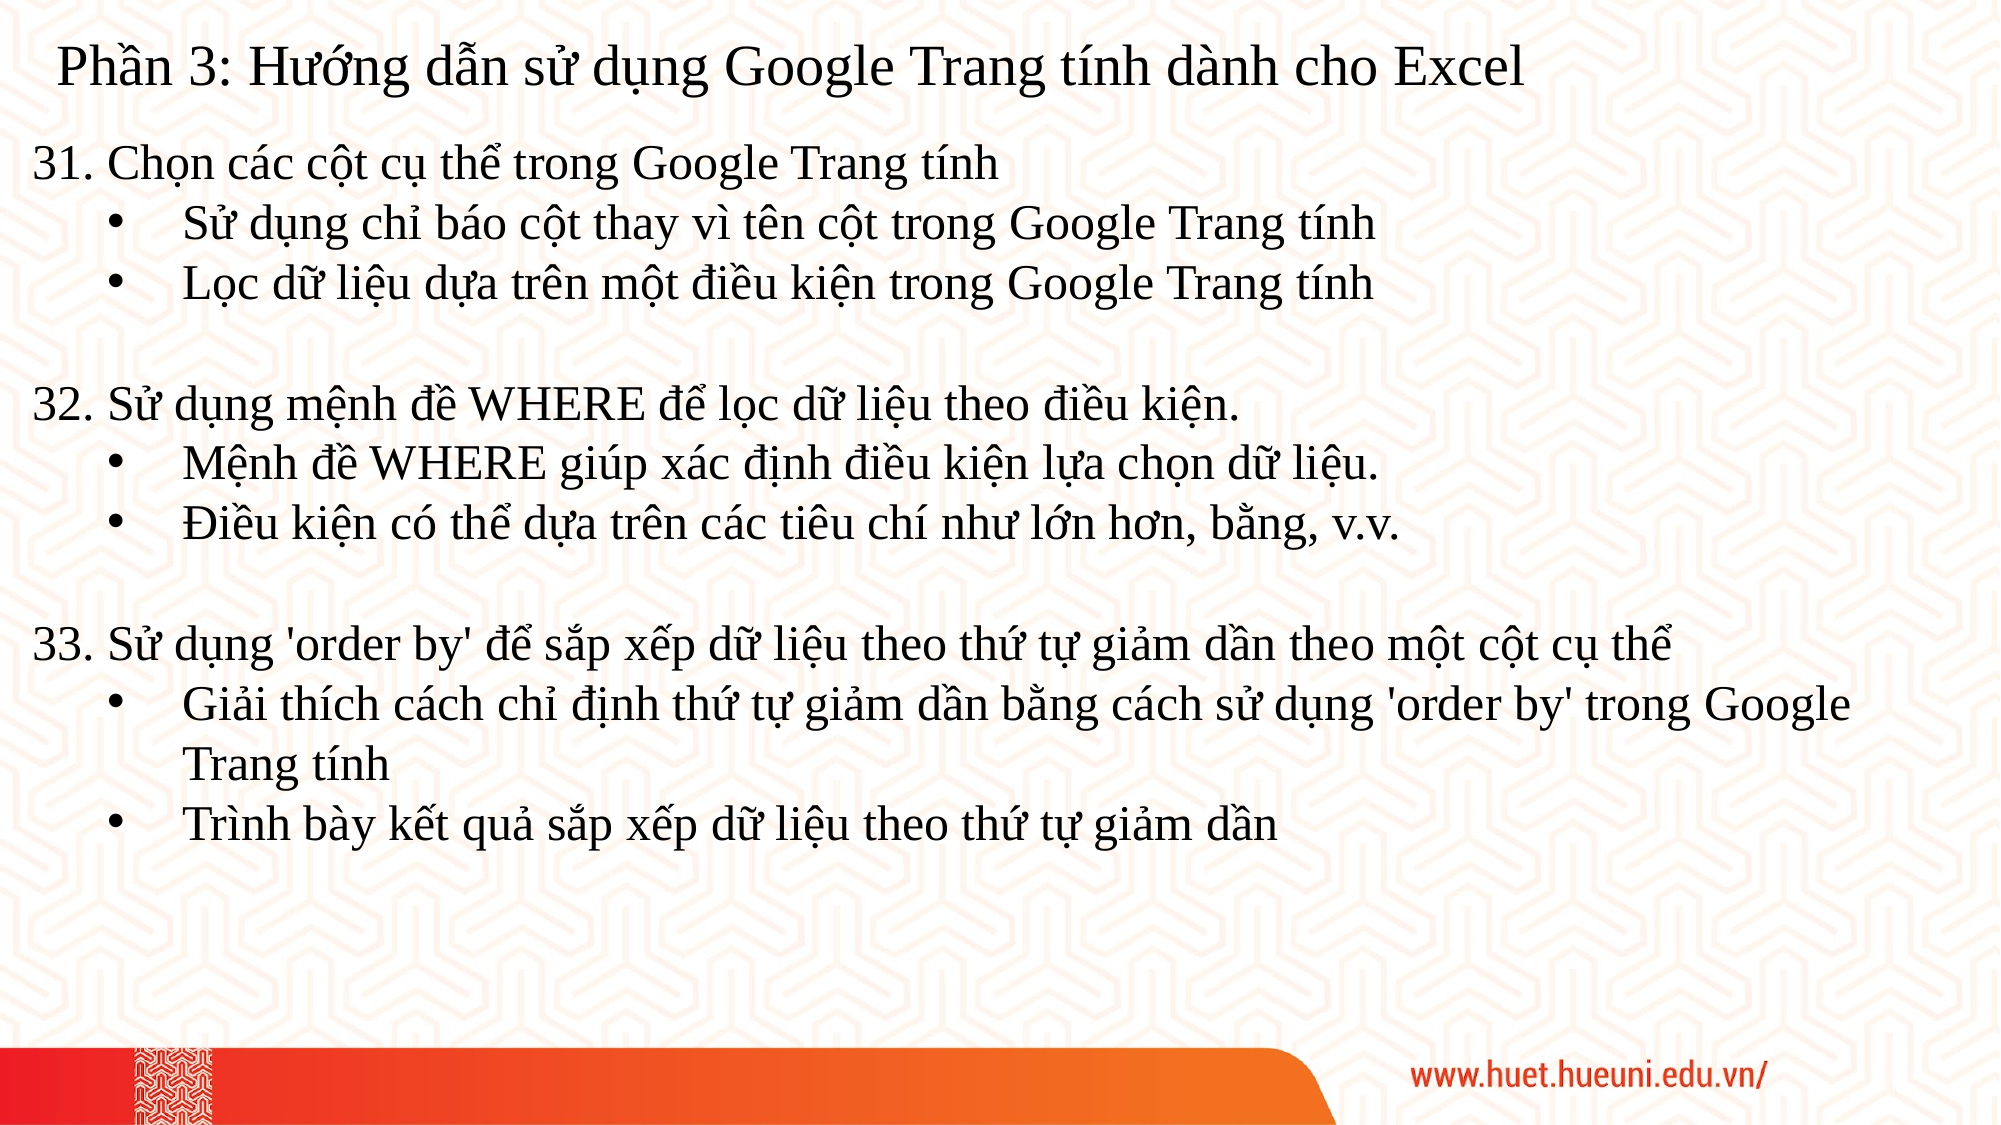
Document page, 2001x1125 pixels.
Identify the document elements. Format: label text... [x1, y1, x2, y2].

text_box Phần 3: Hướng dẫn sử dụng Google Trang tính dành cho Excel [42, 19, 1948, 122]
text_box Chọn các cột cụ thể trong Google Trang tính Sử dụng chỉ báo cột thay vì tên cột trong Google Trang tính Lọc dữ liệu dựa trên một điều kiện trong Google Trang tính Sử dụng mệnh đề WHERE để lọc dữ liệu theo điều kiện. Mệnh đề WHERE giúp xác định điều kiện lựa chọn dữ liệu. Điều kiện có thể dựa trên các tiêu chí như lớn hơn, bằng, v.v. Sử dụng 'order by' để sắp xếp dữ liệu theo thứ tự giảm dần theo một cột cụ thể Giải thích cách chỉ định thứ tự giảm dần bằng cách sử dụng 'order by' trong Google Trang tính Trình bày kết quả sắp xếp dữ liệu theo thứ tự giảm dần [17, 122, 1948, 1029]
picture [0, 0, 2001, 1125]
